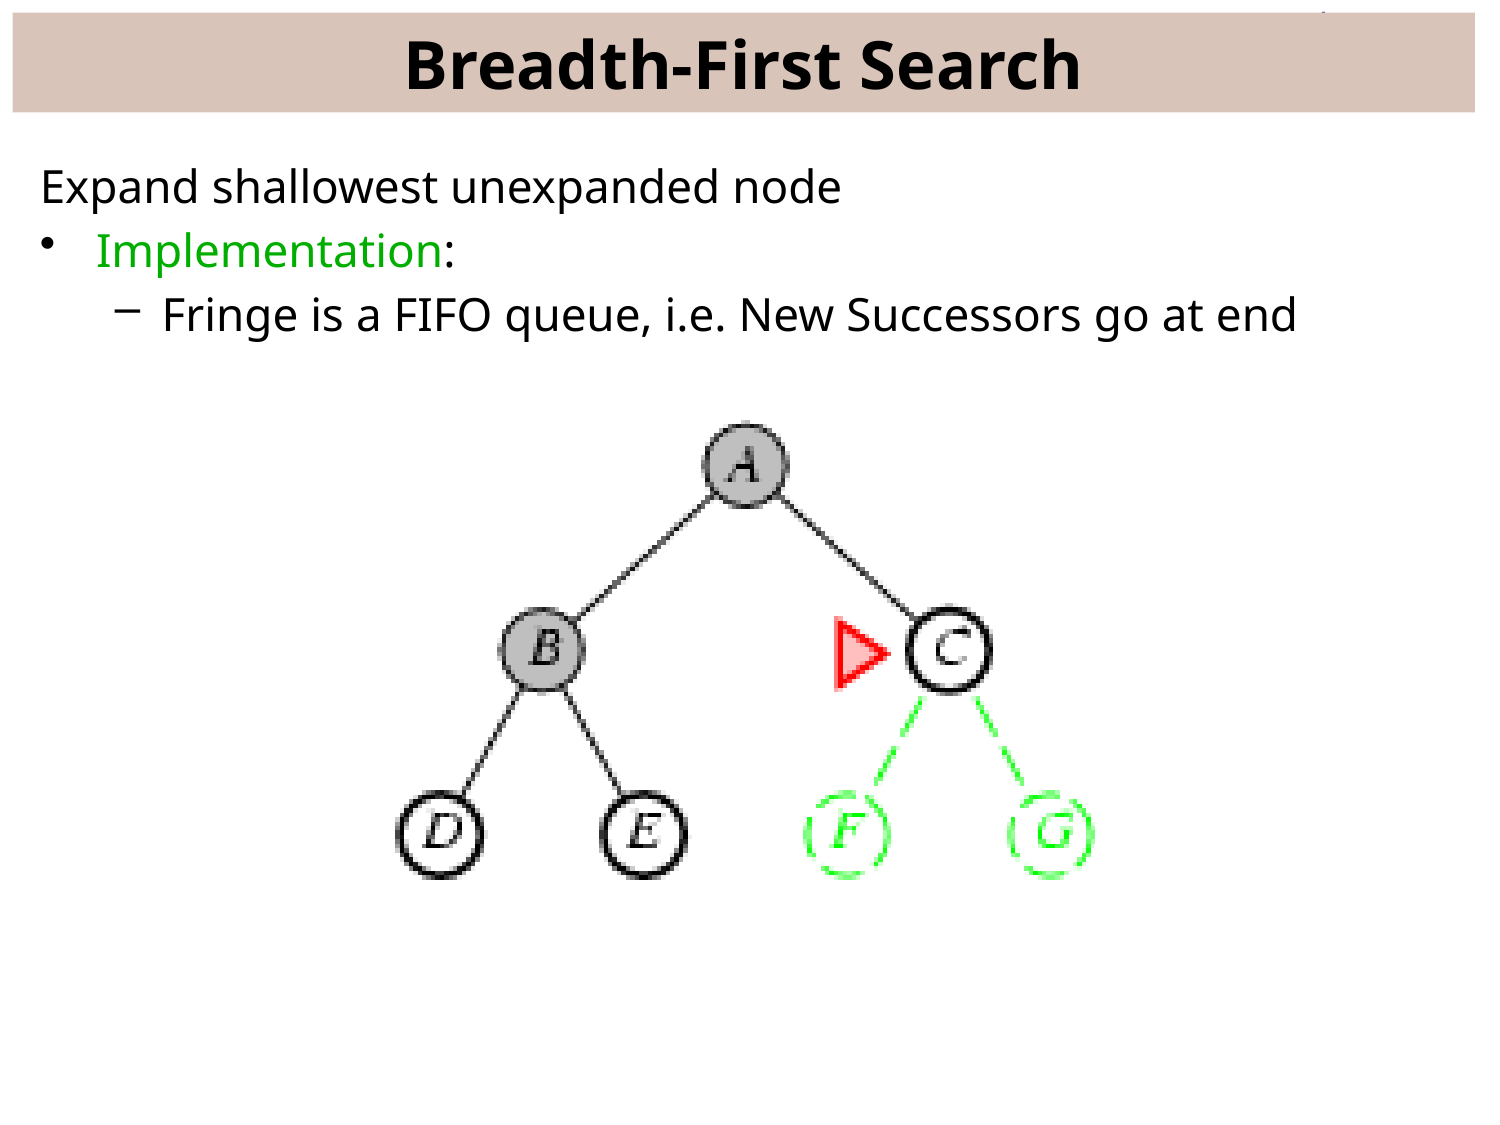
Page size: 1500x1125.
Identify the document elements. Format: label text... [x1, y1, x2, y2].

picture [387, 420, 1101, 890]
list Expand shallowest unexpanded node Implementation: Fringe is a FIFO queue, i.e. New Successors go at end [24, 149, 1488, 388]
title Breadth-First Search [11, 11, 1476, 113]
